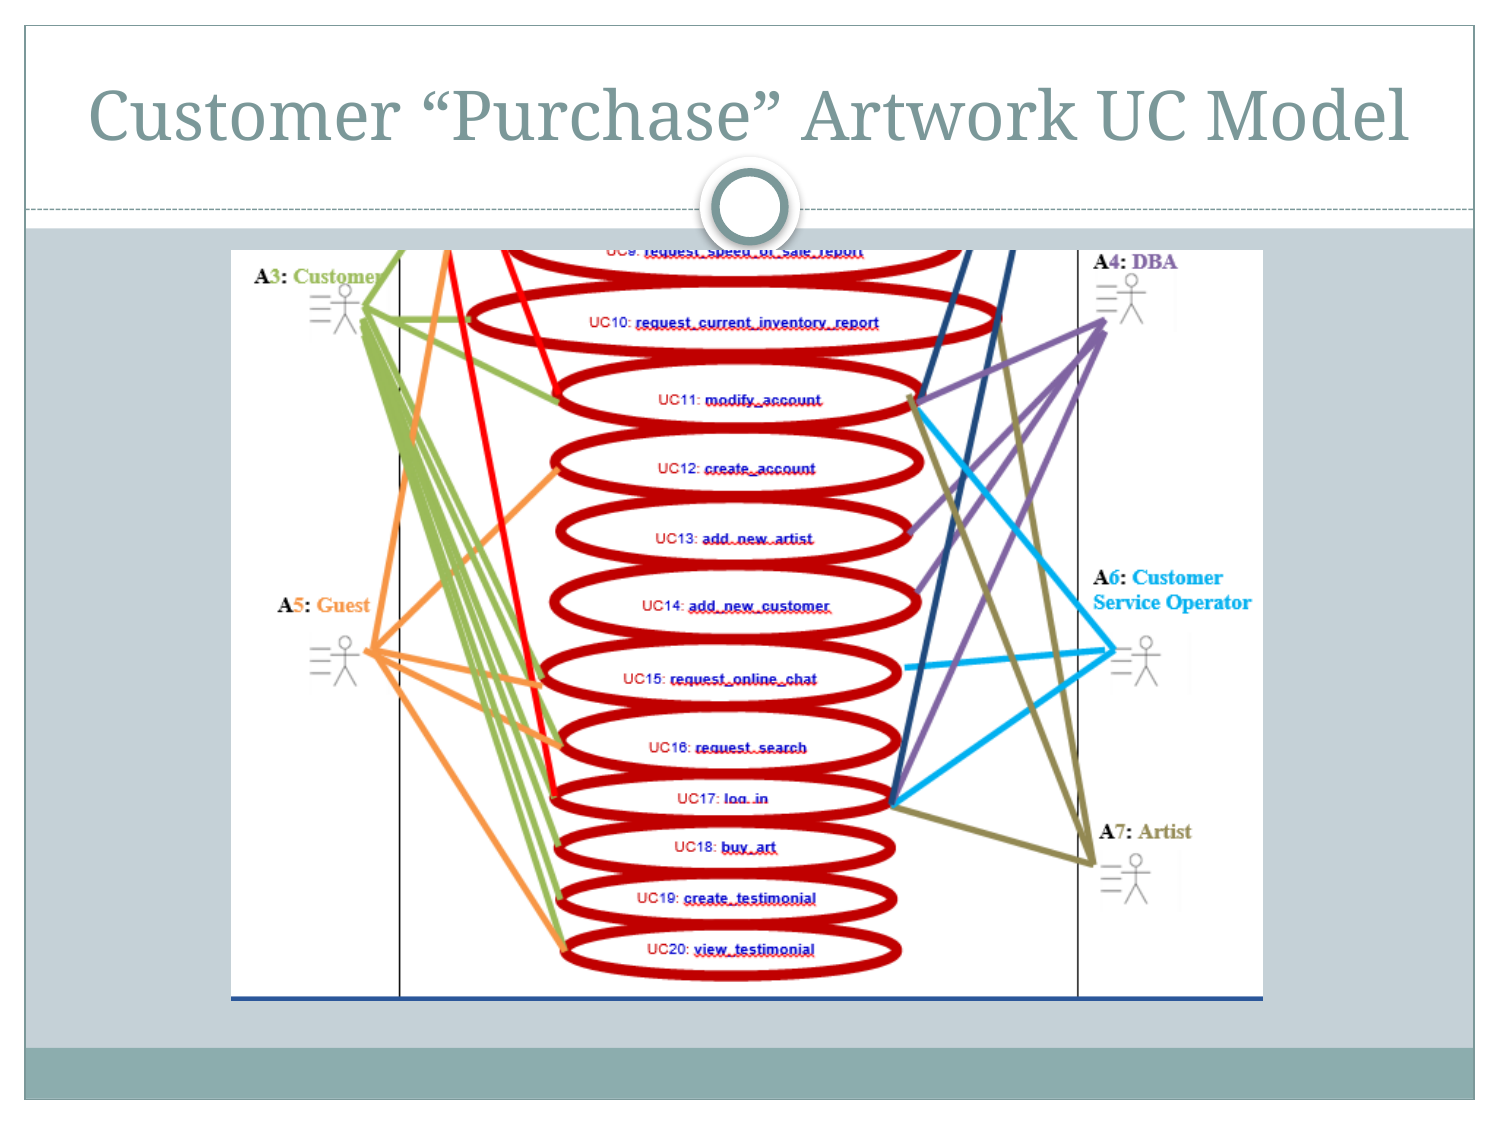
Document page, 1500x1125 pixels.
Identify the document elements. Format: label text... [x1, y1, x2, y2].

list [231, 250, 1263, 1001]
title Customer “Purchase” Artwork UC Model [49, 37, 1450, 162]
